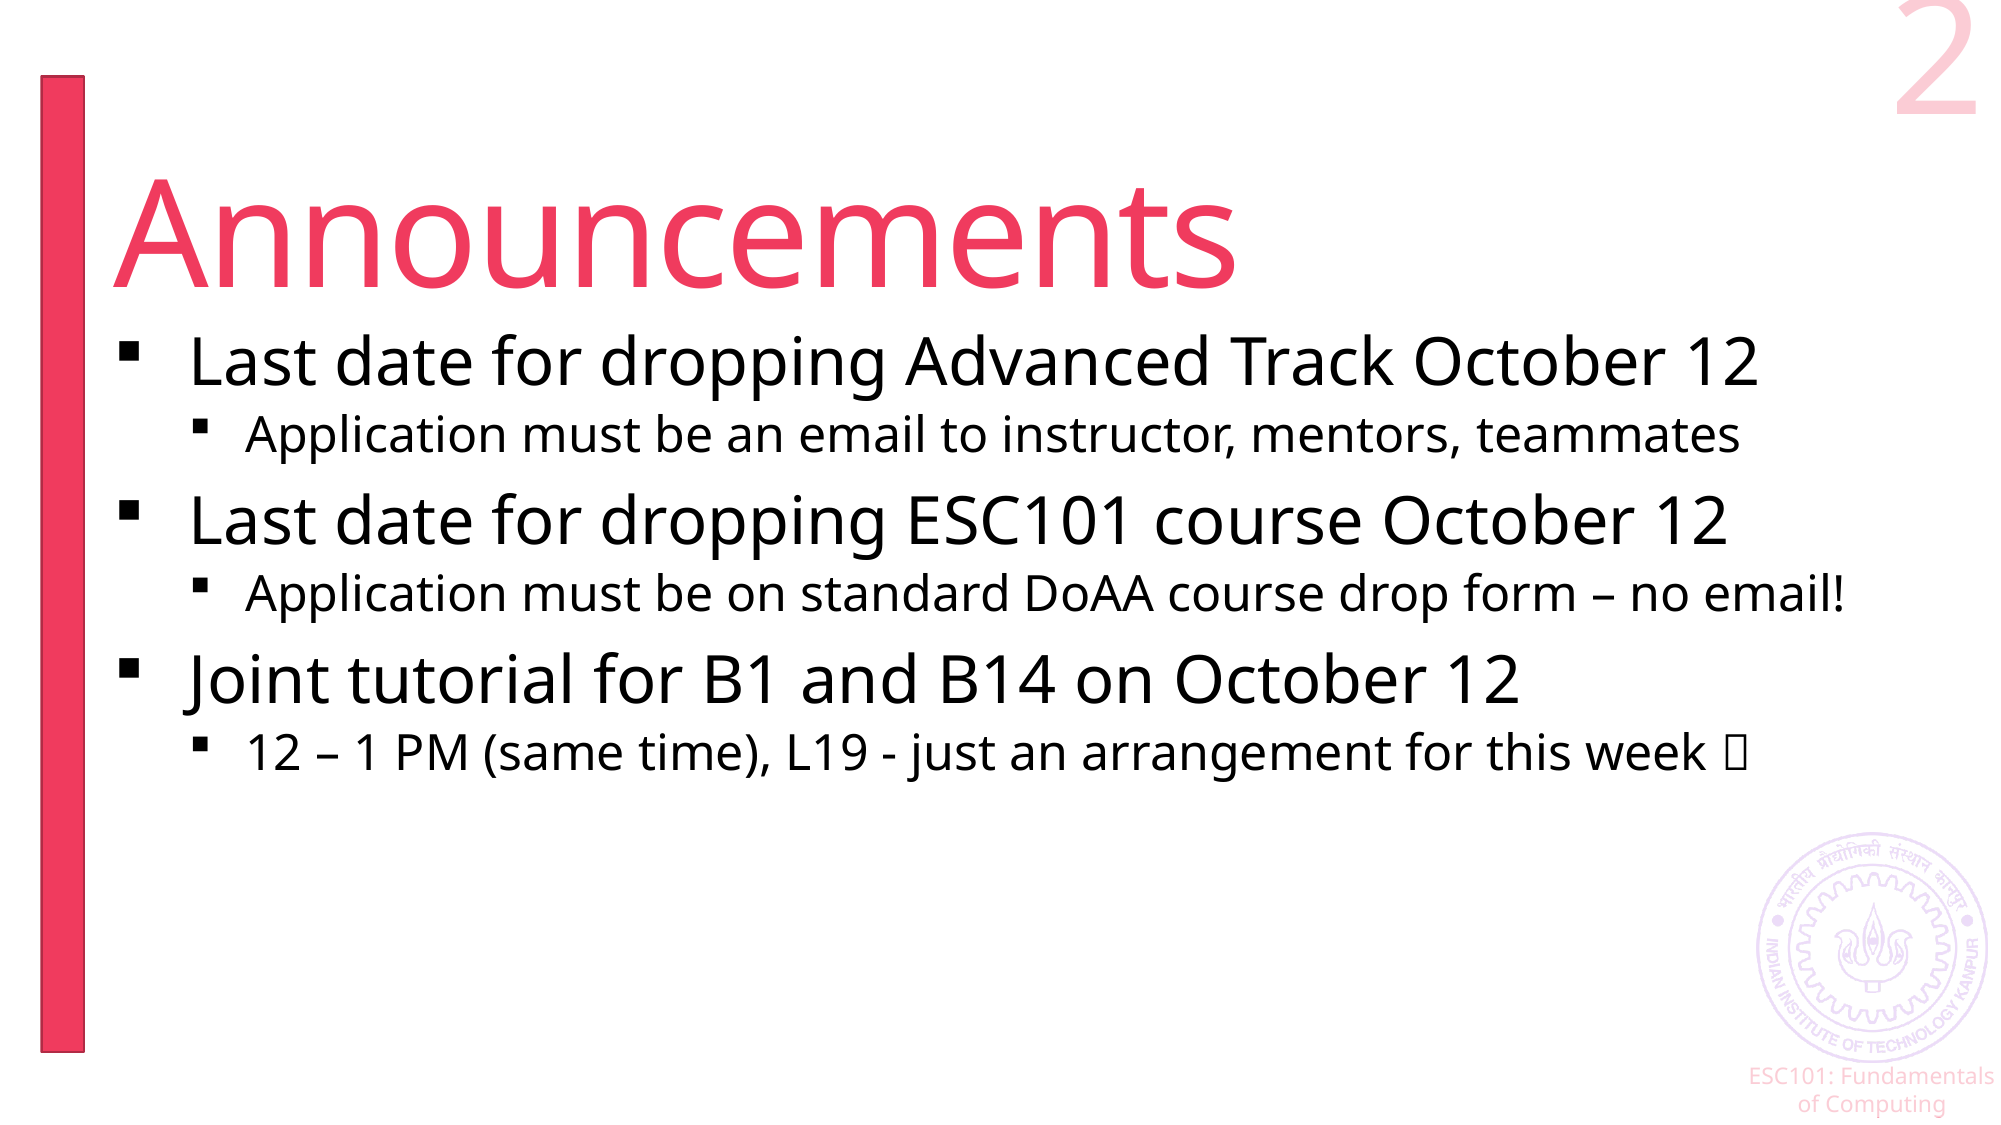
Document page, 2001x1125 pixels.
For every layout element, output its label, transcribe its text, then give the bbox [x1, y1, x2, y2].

slide_number 2 [1520, 6, 2000, 183]
title Announcements [98, 76, 1945, 324]
list Last date for dropping Advanced Track October 12 Application must be an email to instructor, mentors, teammates Last date for dropping ESC101 course October 12 Application must be on standard DoAA course drop form – no email! Joint tutorial for B1 and B14 on October 12 12 – 1 PM (same time), L19 - just an arrangement for this week  [98, 324, 1945, 1084]
